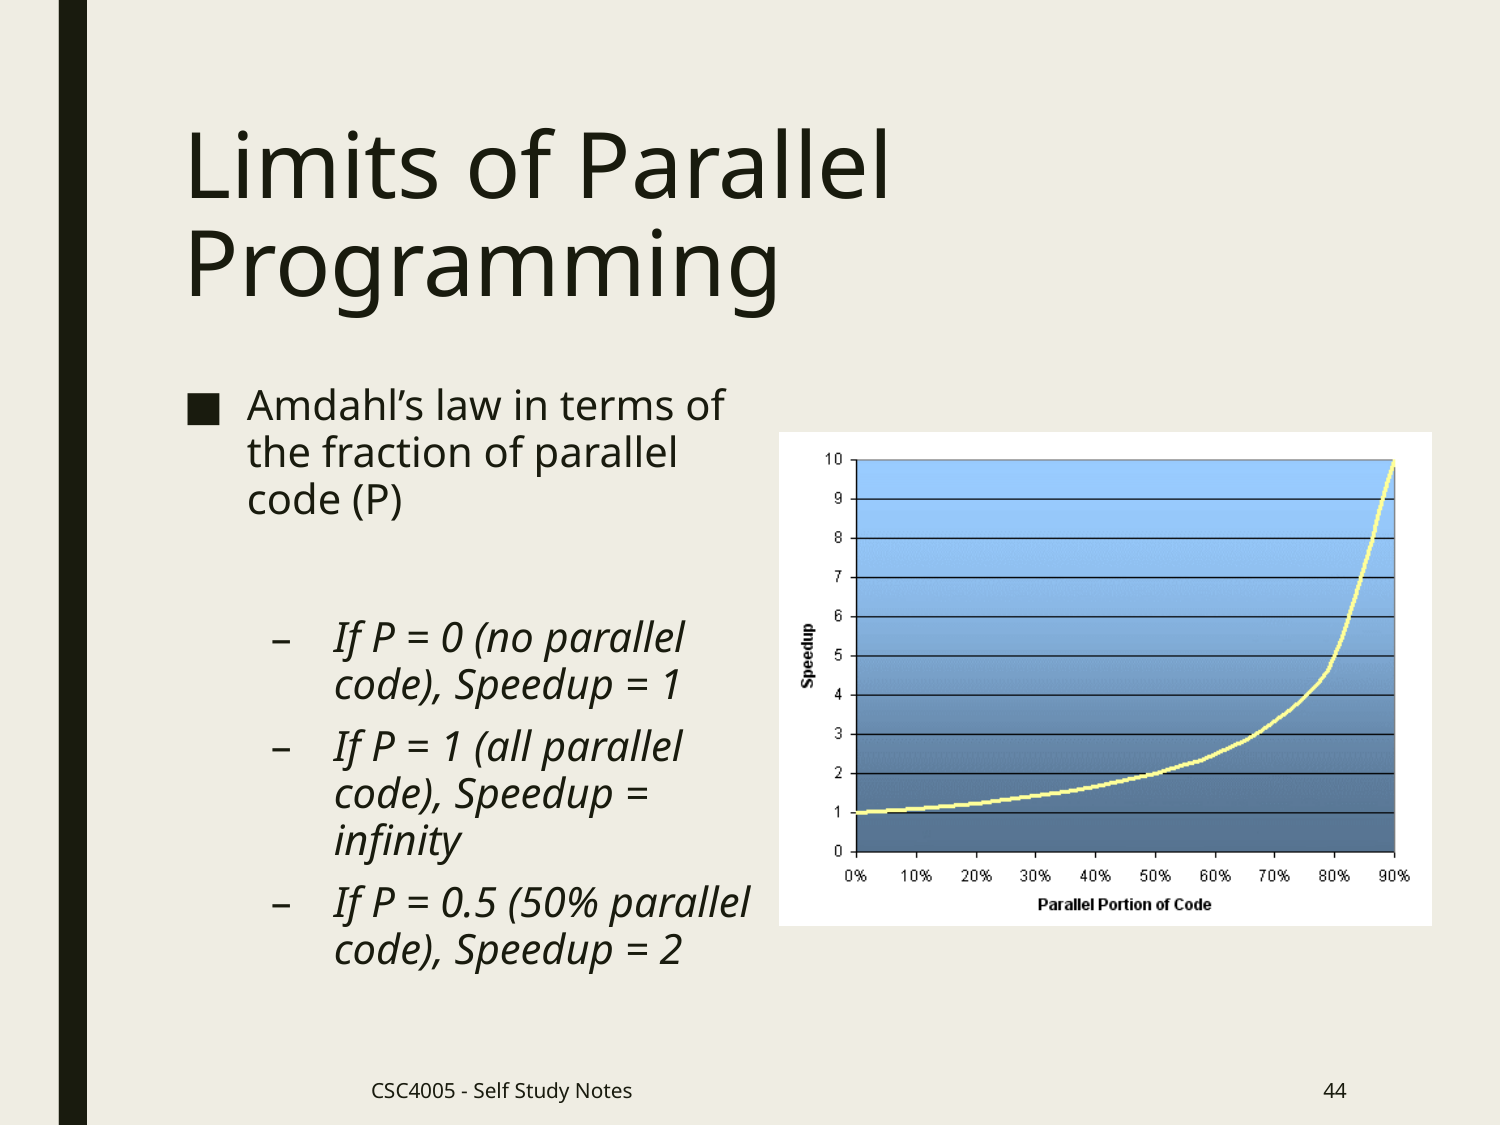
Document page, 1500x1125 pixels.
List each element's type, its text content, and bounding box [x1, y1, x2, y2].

footer CSC4005 - Self Study Notes [355, 1058, 1129, 1125]
slide_number 44 [1165, 1058, 1362, 1125]
picture [779, 432, 1432, 926]
title Limits of Parallel Programming [168, 112, 1412, 357]
